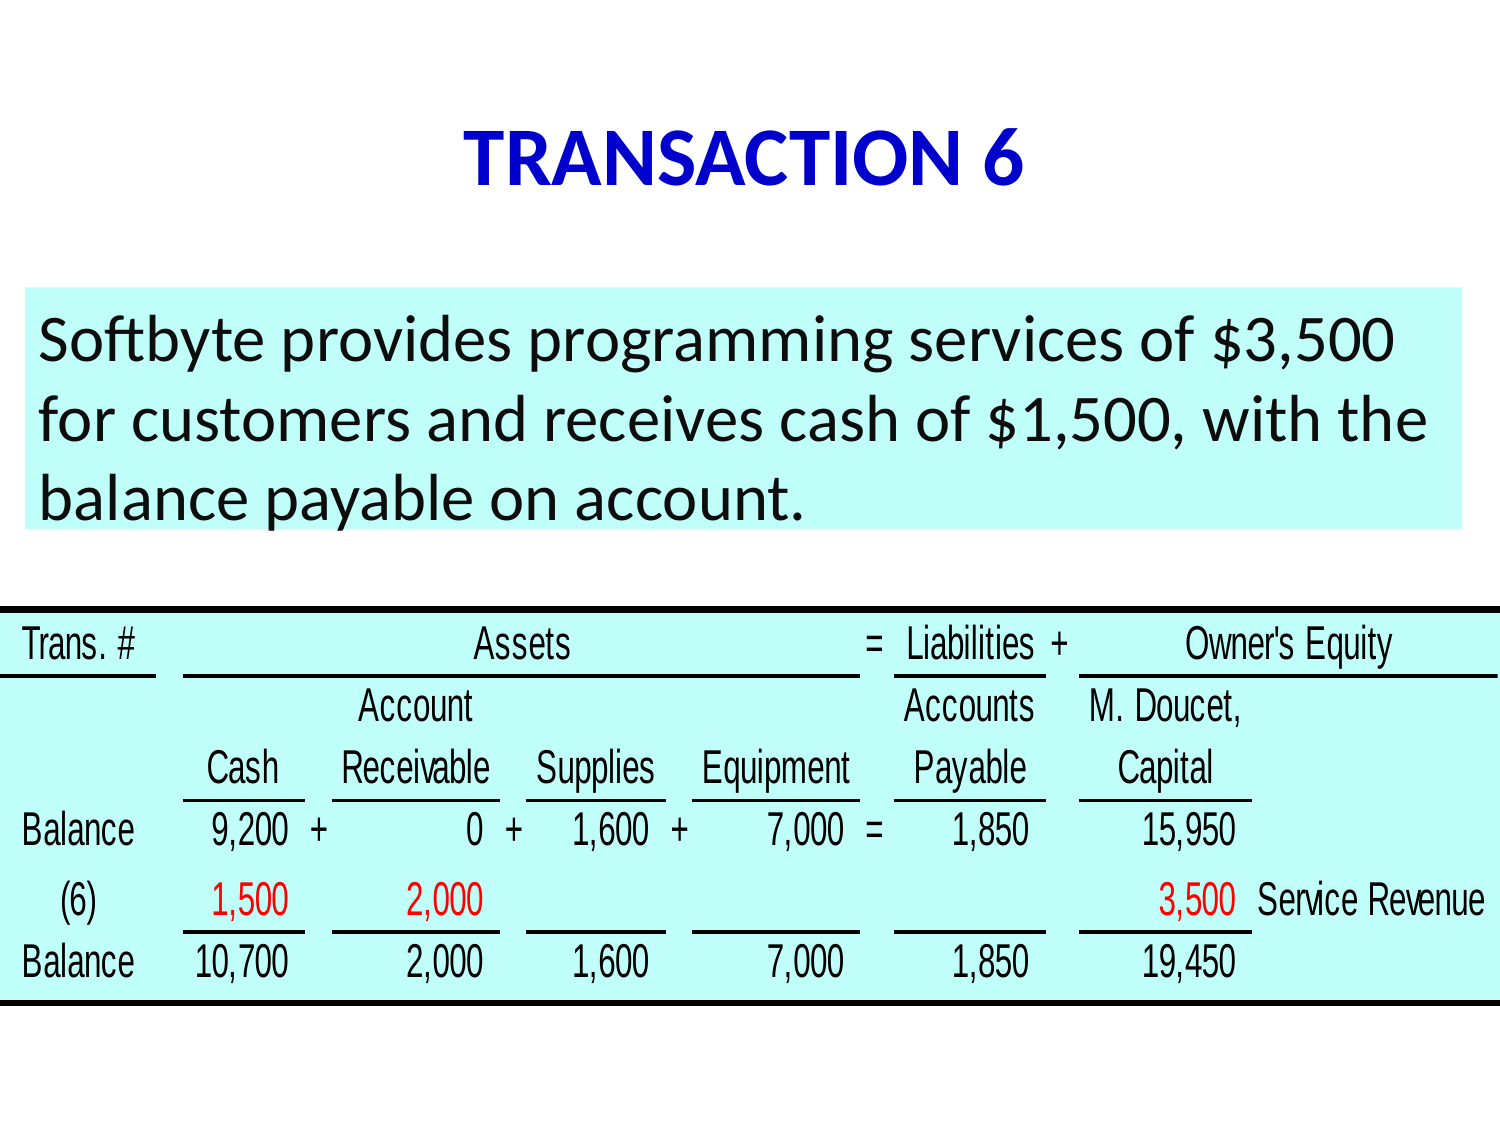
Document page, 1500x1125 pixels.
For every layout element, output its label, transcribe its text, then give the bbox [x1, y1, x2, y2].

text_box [0, 612, 1500, 1001]
title TRANSACTION 6 [107, 58, 1382, 247]
text_box Softbyte provides programming services of $3,500 for customers and receives cash of $1,500, with the balance payable on account. [24, 287, 1463, 529]
